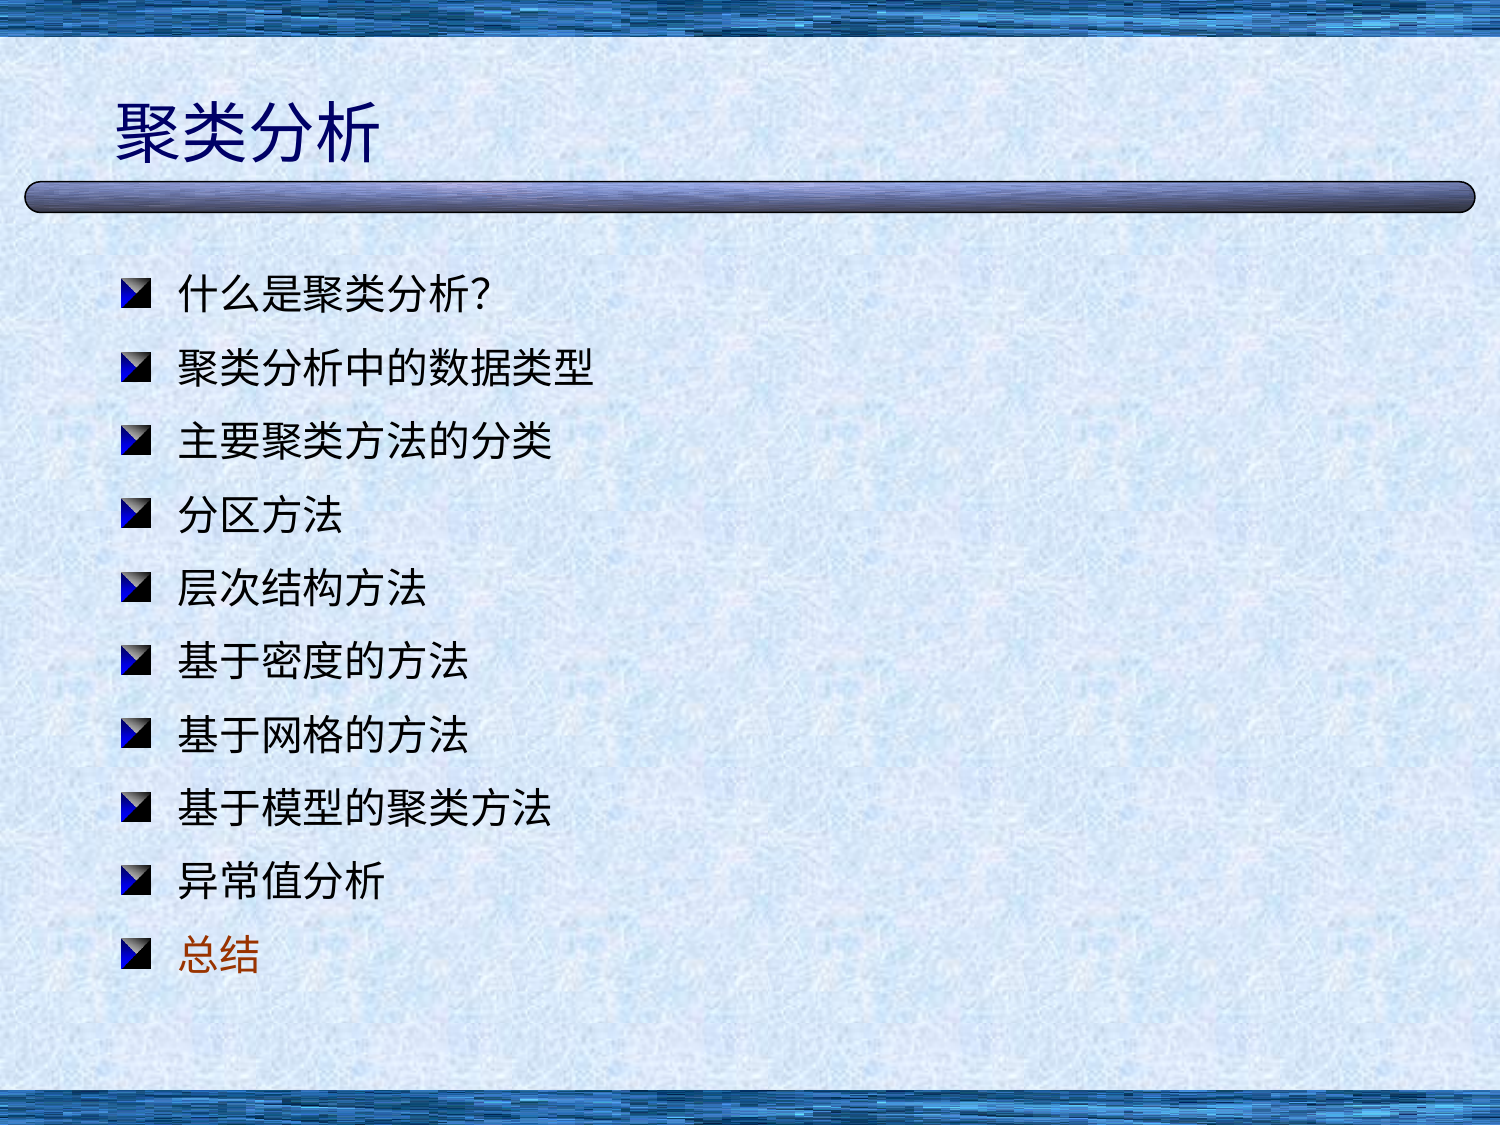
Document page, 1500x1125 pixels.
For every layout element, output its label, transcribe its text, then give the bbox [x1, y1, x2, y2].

list 什么是聚类分析？ 聚类分析中的数据类型 主要聚类方法的分类 分区方法 层次结构方法 基于密度的方法 基于网格的方法 基于模型的聚类方法 异常值分析 总结 [106, 245, 1407, 1009]
title 聚类分析 [99, 50, 1375, 213]
picture [0, 0, 1500, 1125]
